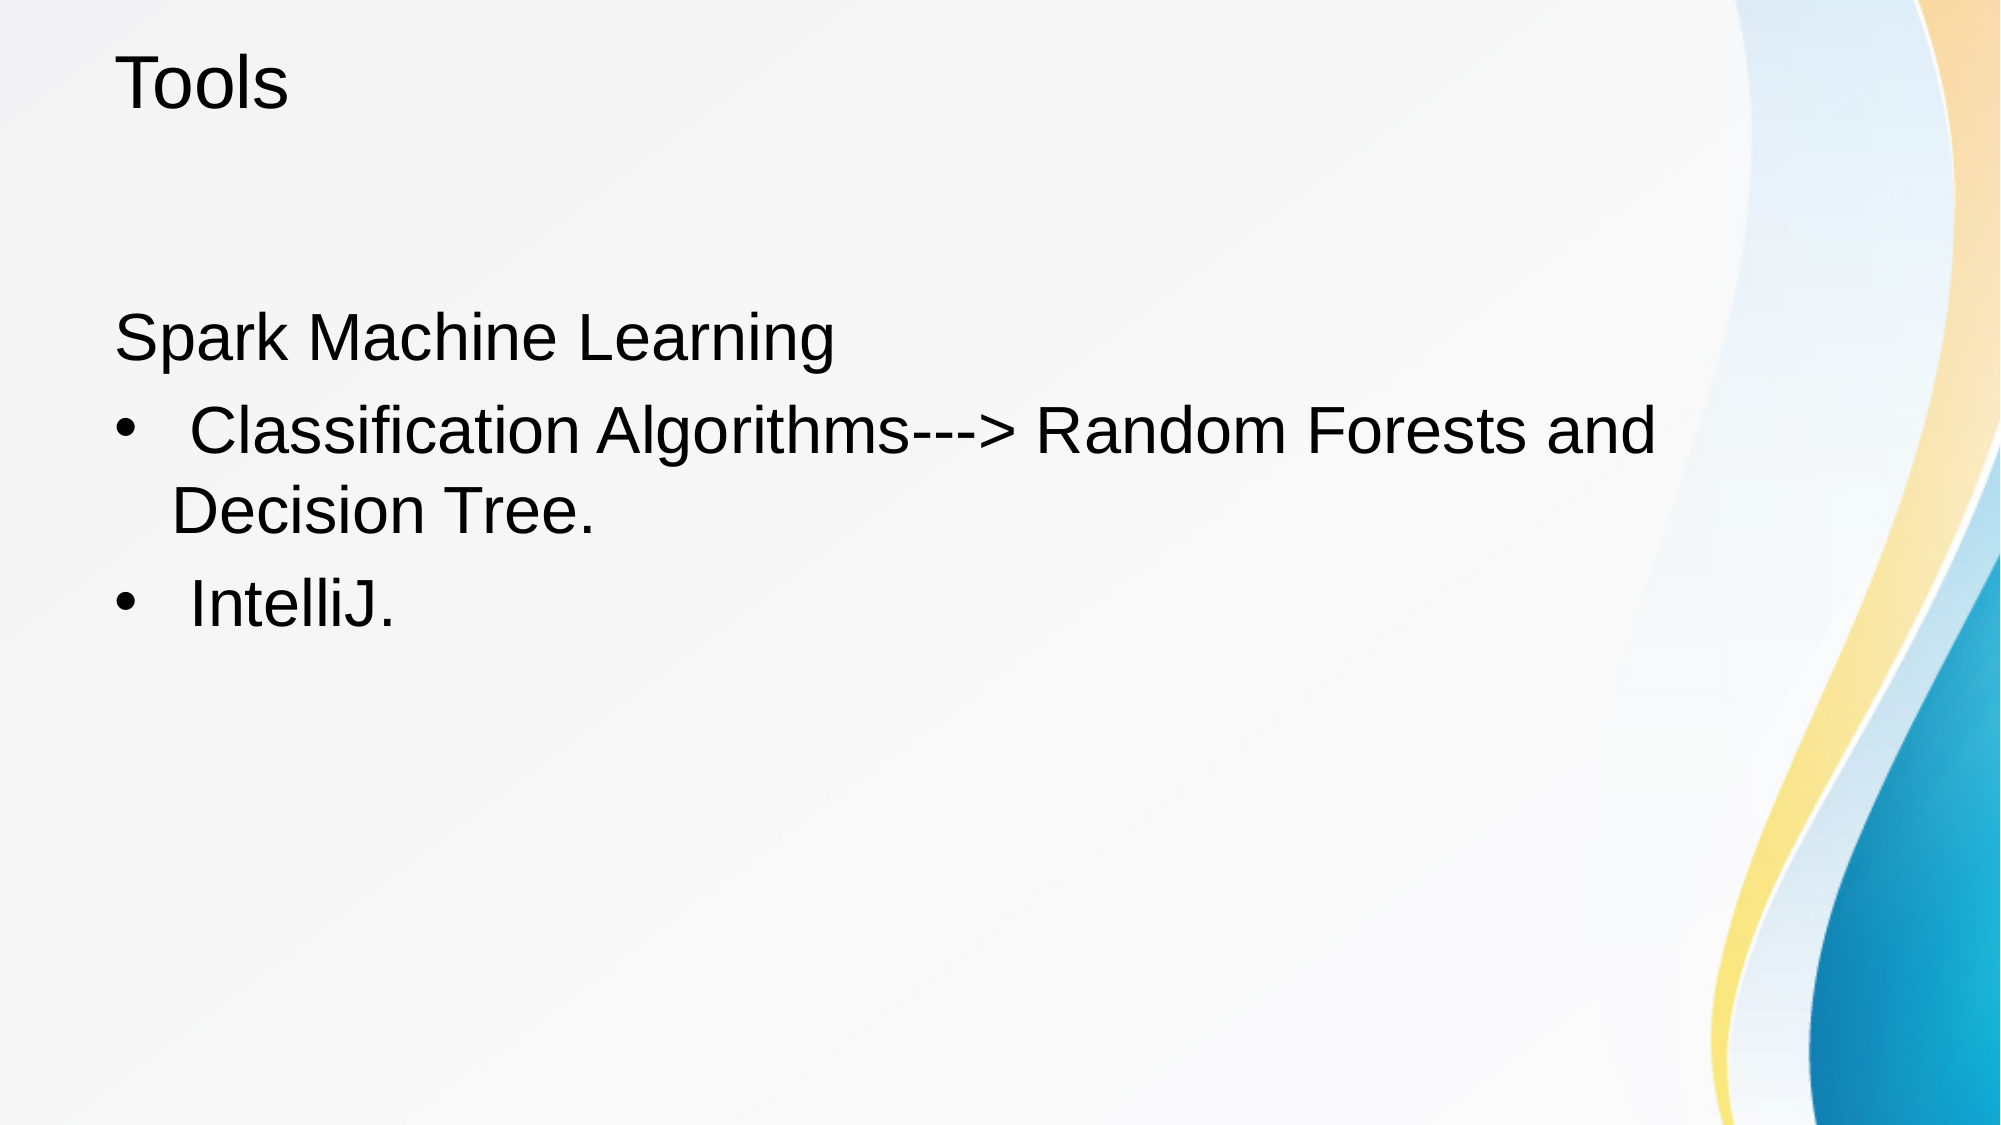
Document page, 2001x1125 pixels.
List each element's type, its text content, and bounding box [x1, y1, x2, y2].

picture [0, 0, 2001, 1125]
title Tools [99, 30, 1901, 127]
list Spark Machine Learning Classification Algorithms---> Random Forests and Decision Tree. IntelliJ. [99, 192, 1901, 1006]
